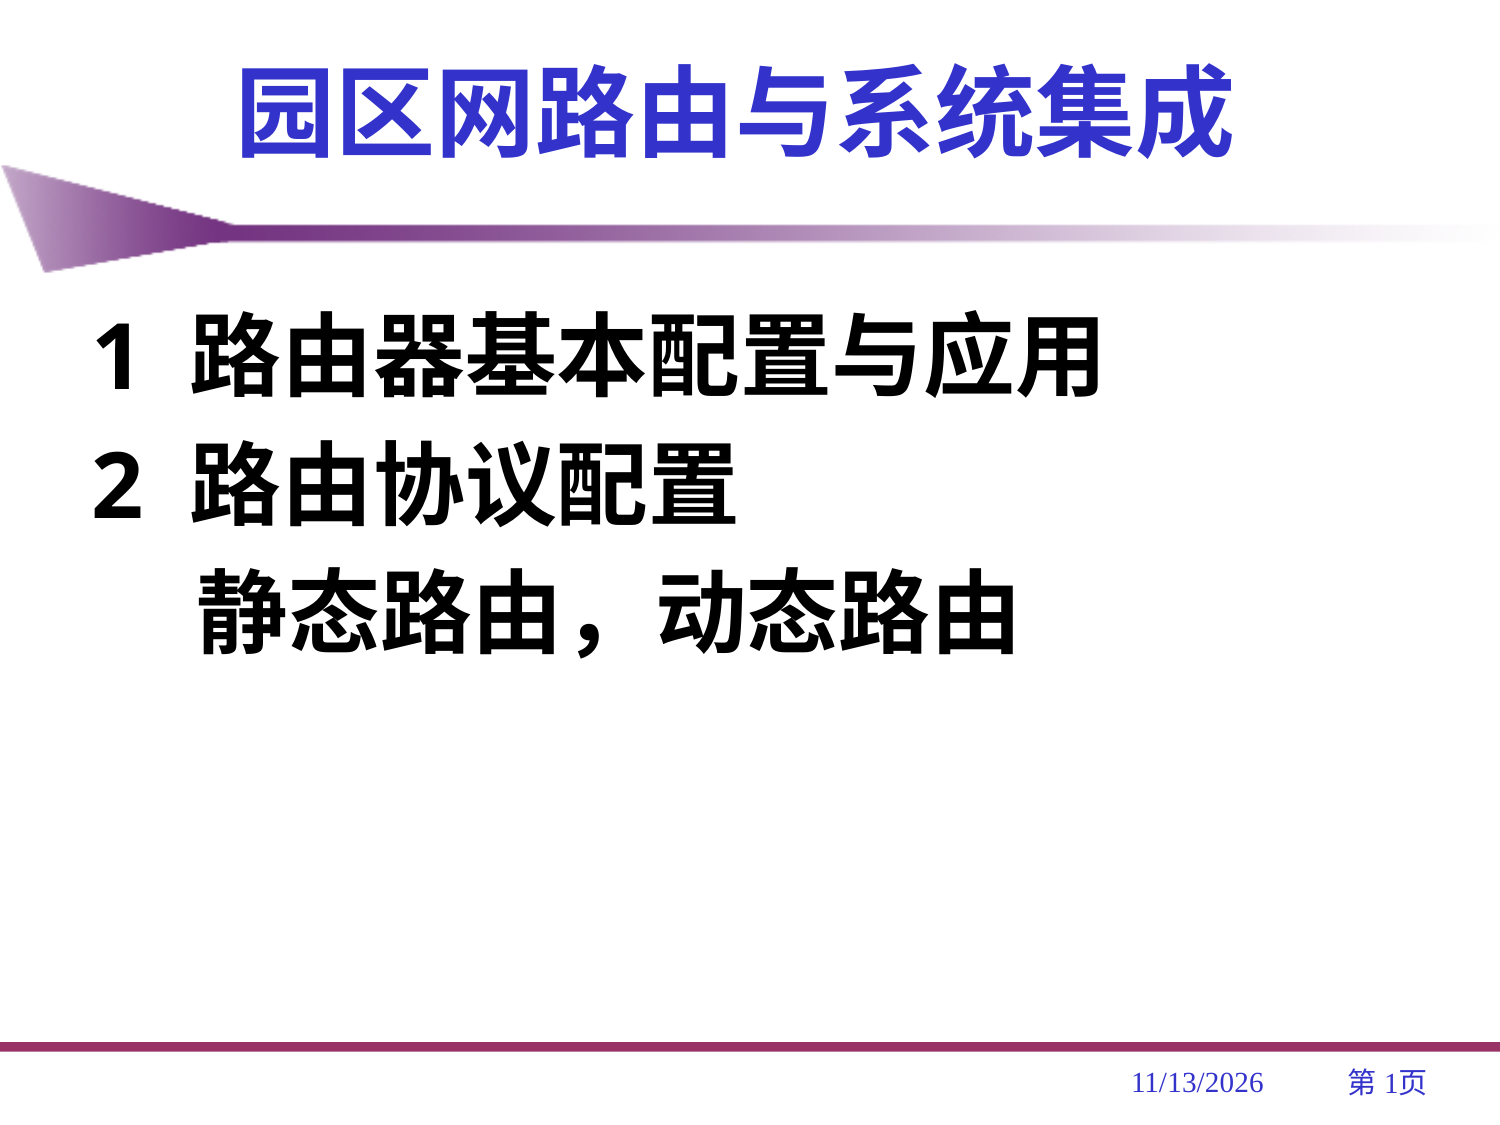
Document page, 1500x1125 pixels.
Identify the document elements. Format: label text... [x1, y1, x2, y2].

picture [0, 160, 1500, 277]
list 1 路由器基本配置与应用 2 路由协议配置 静态路由，动态路由 [76, 290, 1298, 965]
text_box 园区网路由与系统集成 [220, 42, 1251, 177]
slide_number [1115, 1082, 1318, 1106]
